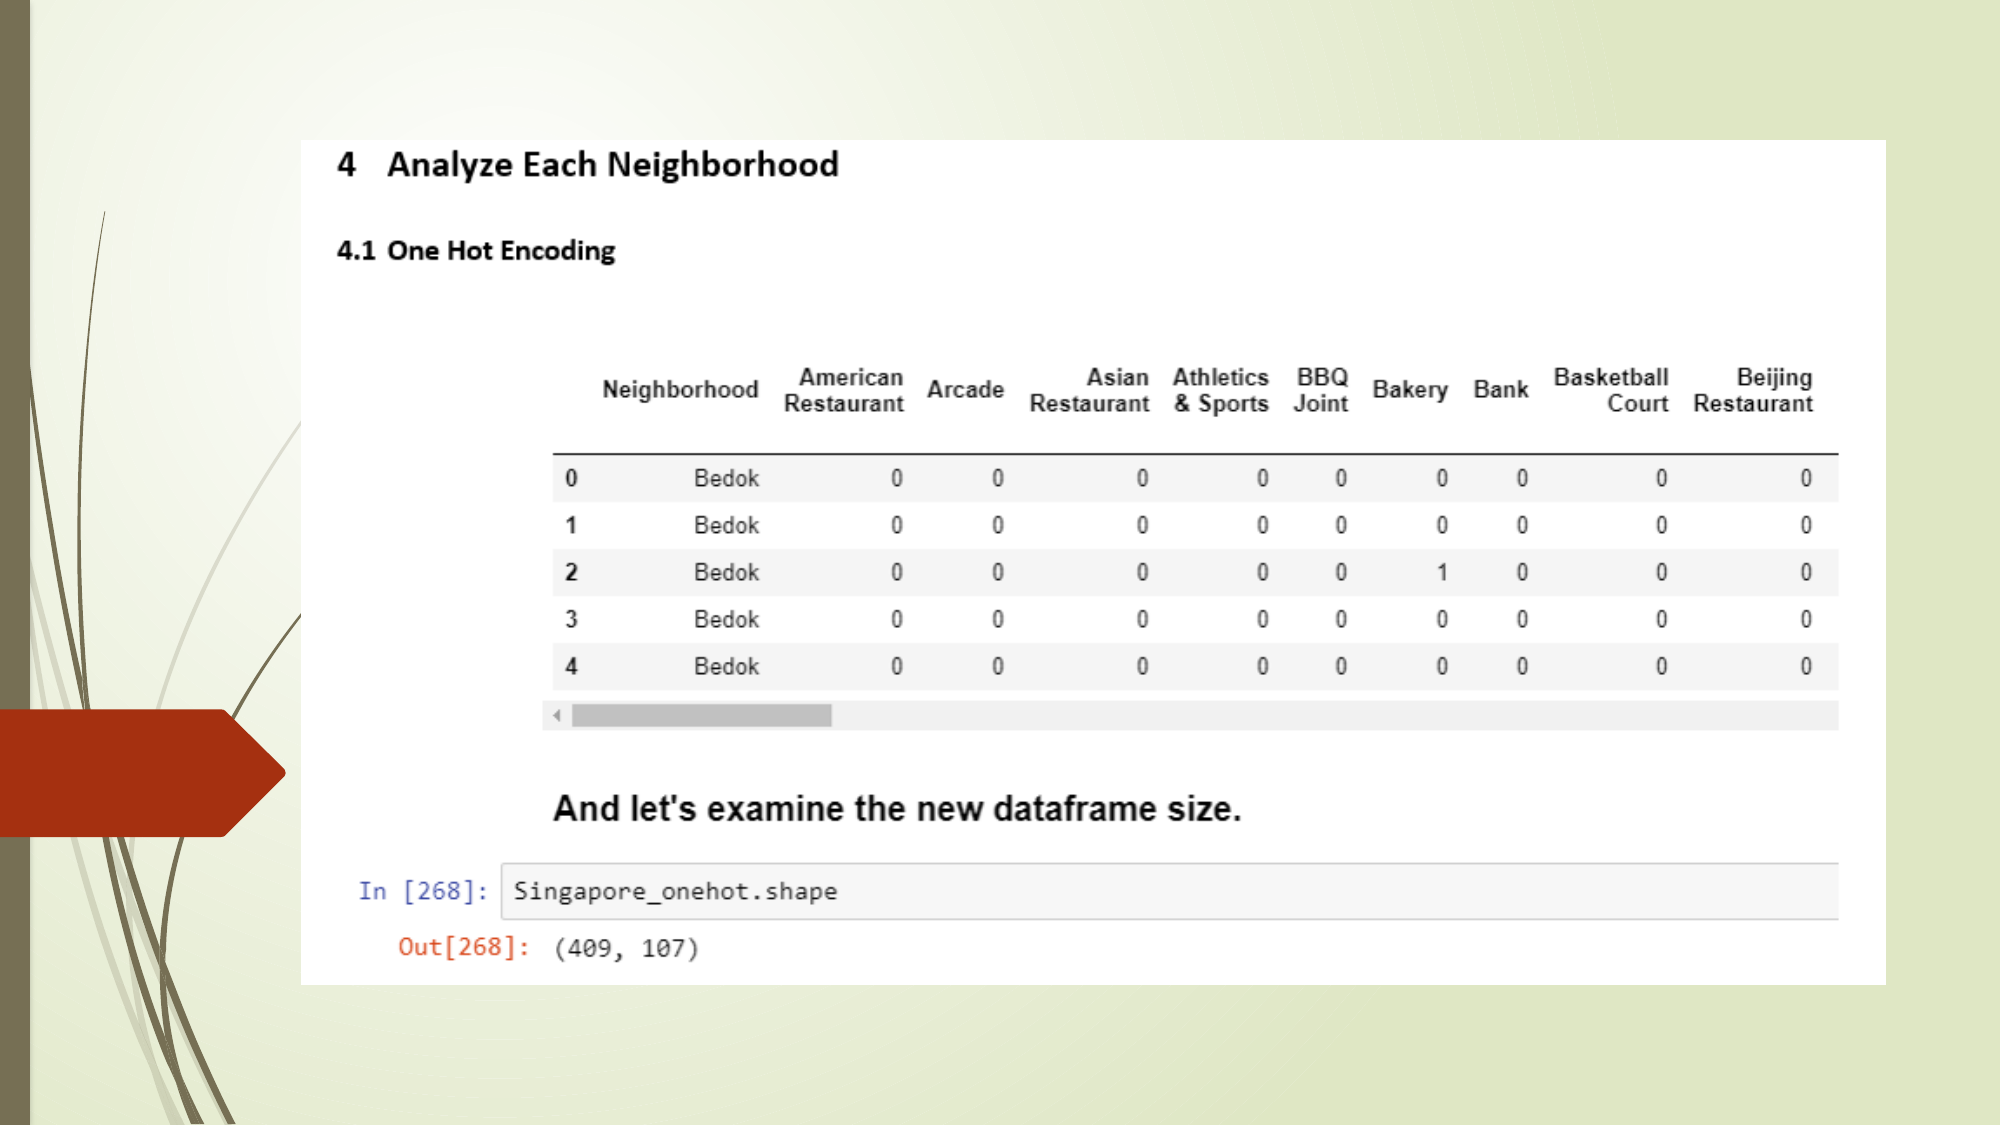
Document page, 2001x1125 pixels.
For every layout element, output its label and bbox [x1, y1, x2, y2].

picture [300, 140, 1886, 985]
